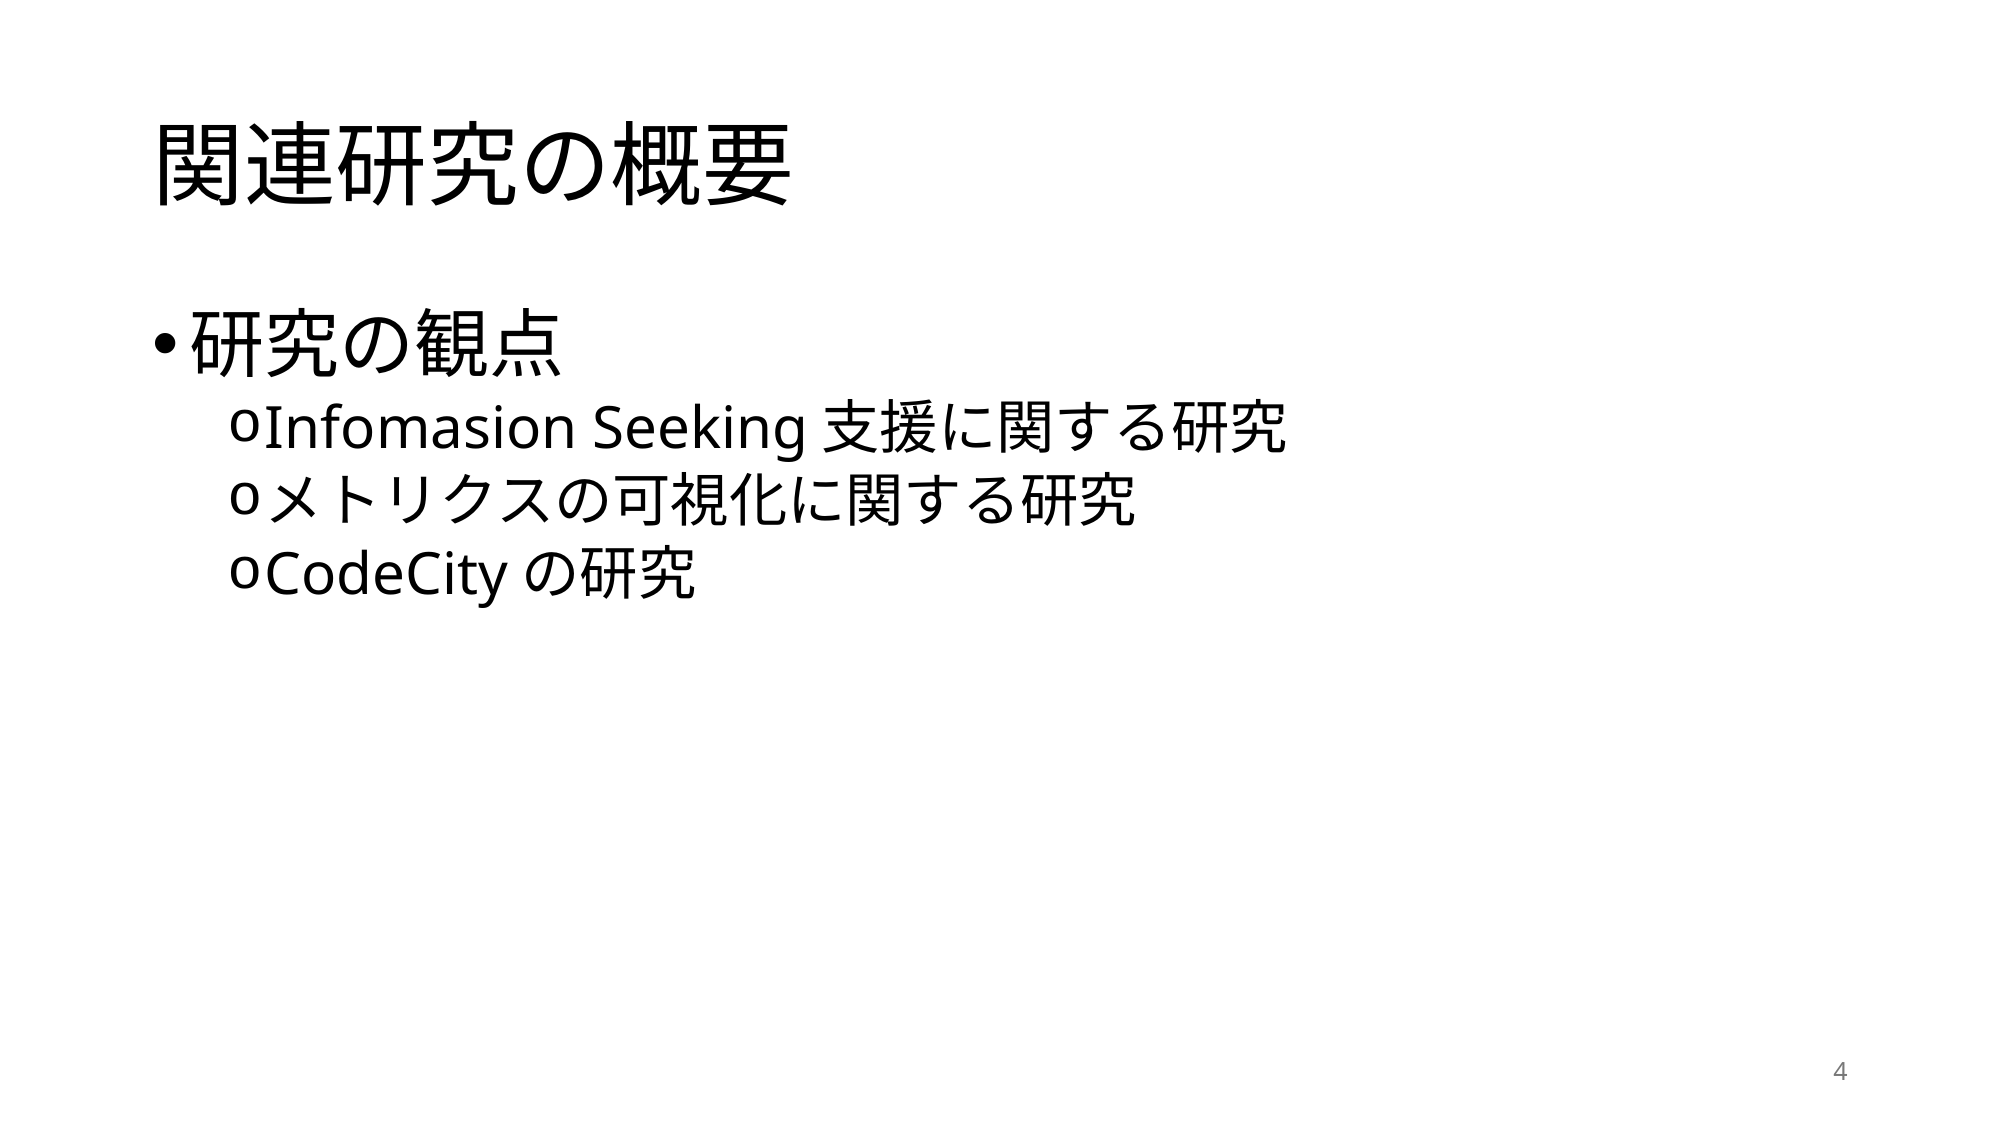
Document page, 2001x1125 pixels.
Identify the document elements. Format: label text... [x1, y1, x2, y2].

list 研究の観点 Infomasion Seeking支援に関する研究 メトリクスの可視化に関する研究 CodeCityの研究 [137, 299, 1863, 1014]
slide_number 4 [1412, 1042, 1863, 1103]
title 関連研究の概要 [137, 59, 1863, 278]
